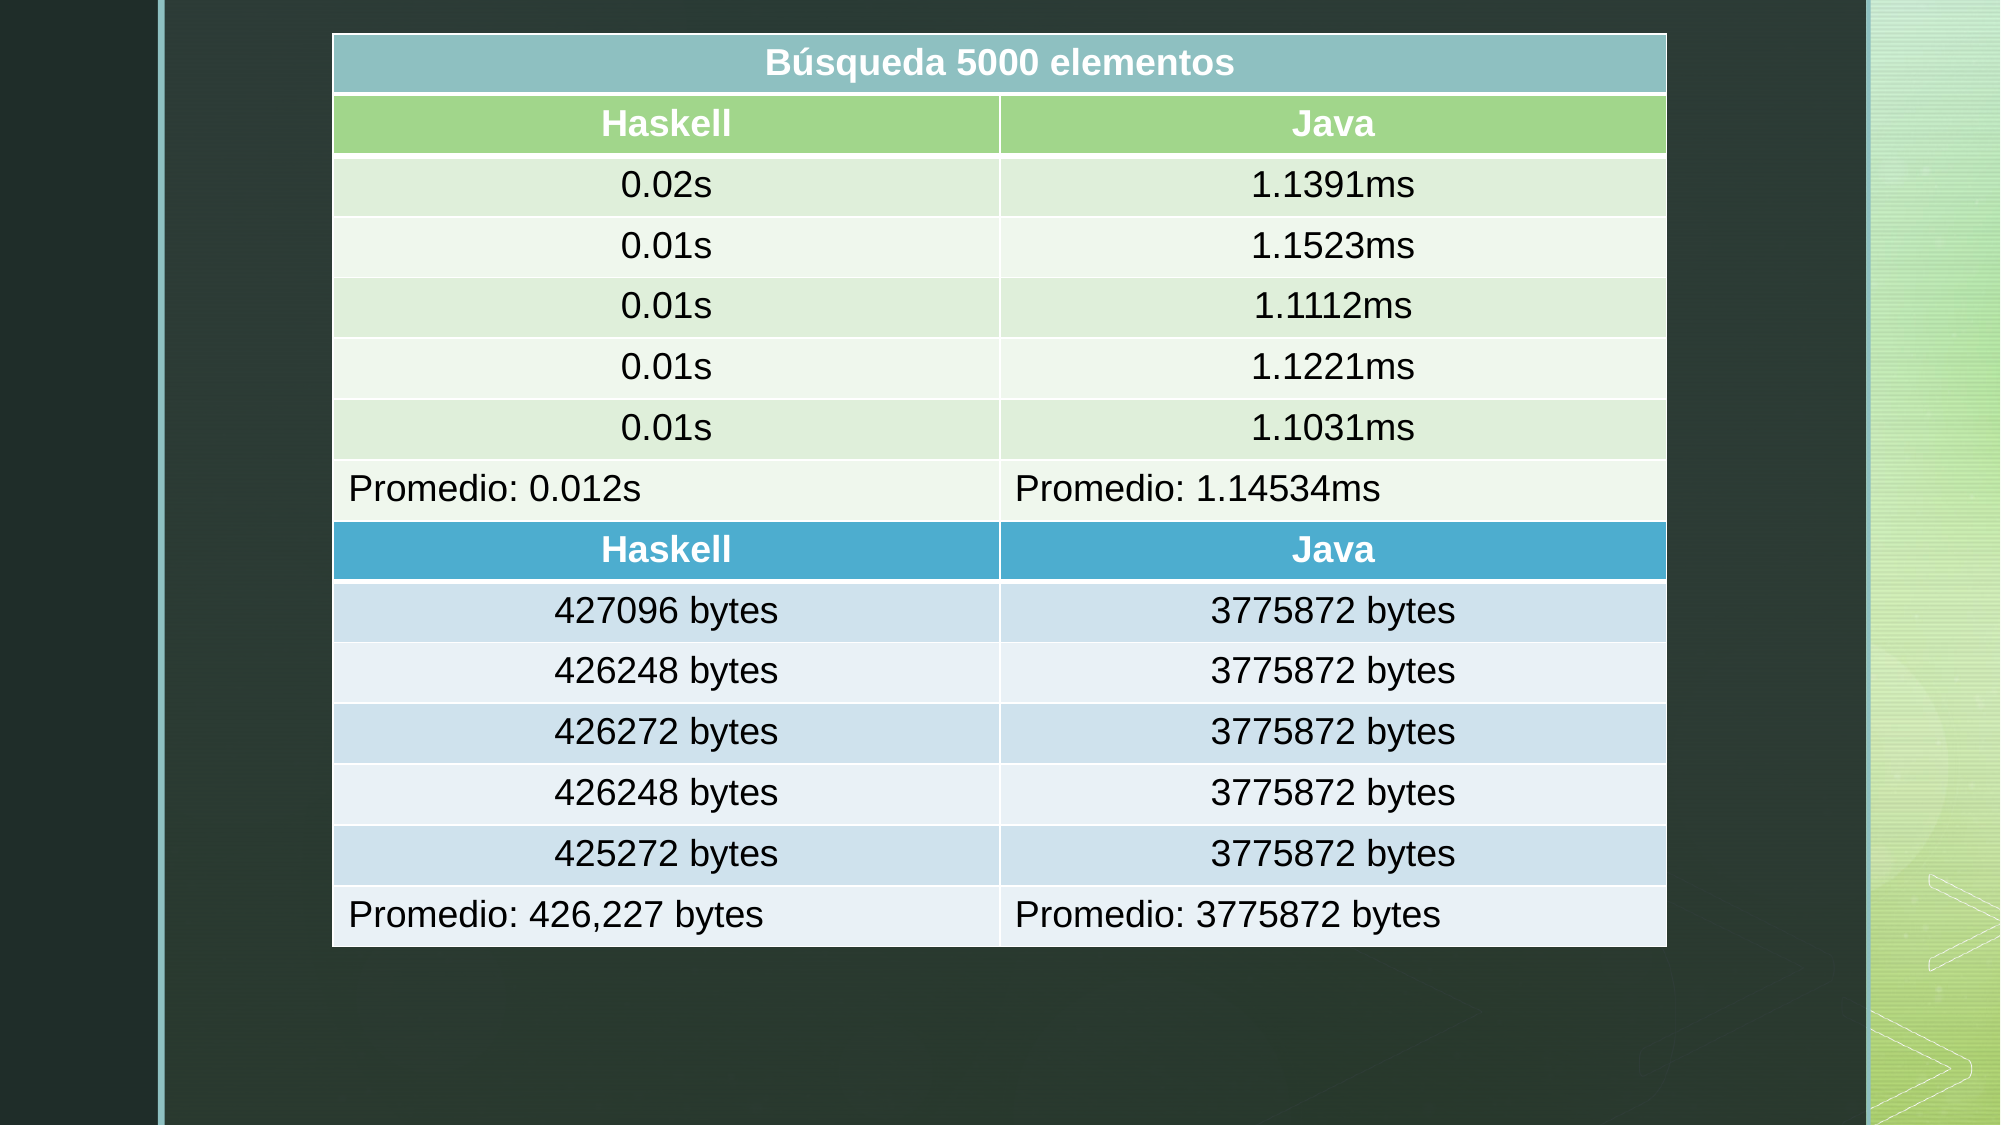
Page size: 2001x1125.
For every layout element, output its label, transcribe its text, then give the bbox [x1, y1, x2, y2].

table_cell Promedio: 3775872 bytes [1001, 887, 1666, 946]
table_cell 3775872 bytes [1001, 765, 1666, 824]
table_cell 425272 bytes [334, 826, 999, 885]
table_header Java [1001, 96, 1666, 153]
table_cell Promedio: 0.012s [334, 461, 999, 520]
table_cell 3775872 bytes [1001, 584, 1666, 642]
table_cell 426248 bytes [334, 765, 999, 824]
table_cell 0.01s [334, 278, 999, 337]
table_header Búsqueda 5000 elementos [334, 35, 1666, 92]
table_header Java [1001, 522, 1666, 579]
table_cell 426272 bytes [334, 704, 999, 763]
table_header Haskell [334, 522, 999, 579]
table_cell 427096 bytes [334, 584, 999, 642]
table_cell 1.1221ms [1001, 339, 1666, 398]
table_cell 1.1391ms [1001, 159, 1666, 216]
table_cell Promedio: 426,227 bytes [334, 887, 999, 946]
table_cell Promedio: 1.14534ms [1001, 461, 1666, 520]
table_header Haskell [334, 96, 999, 153]
table_cell 0.02s [334, 159, 999, 216]
picture [1871, 0, 2001, 1125]
table_cell 0.01s [334, 400, 999, 459]
table_cell 1.1031ms [1001, 400, 1666, 459]
table_cell 1.1523ms [1001, 218, 1666, 277]
table_cell 3775872 bytes [1001, 643, 1666, 702]
table_cell 0.01s [334, 339, 999, 398]
table_cell 3775872 bytes [1001, 826, 1666, 885]
table_cell 3775872 bytes [1001, 704, 1666, 763]
table_cell 1.1112ms [1001, 278, 1666, 337]
table_cell 426248 bytes [334, 643, 999, 702]
table_cell 0.01s [334, 218, 999, 277]
